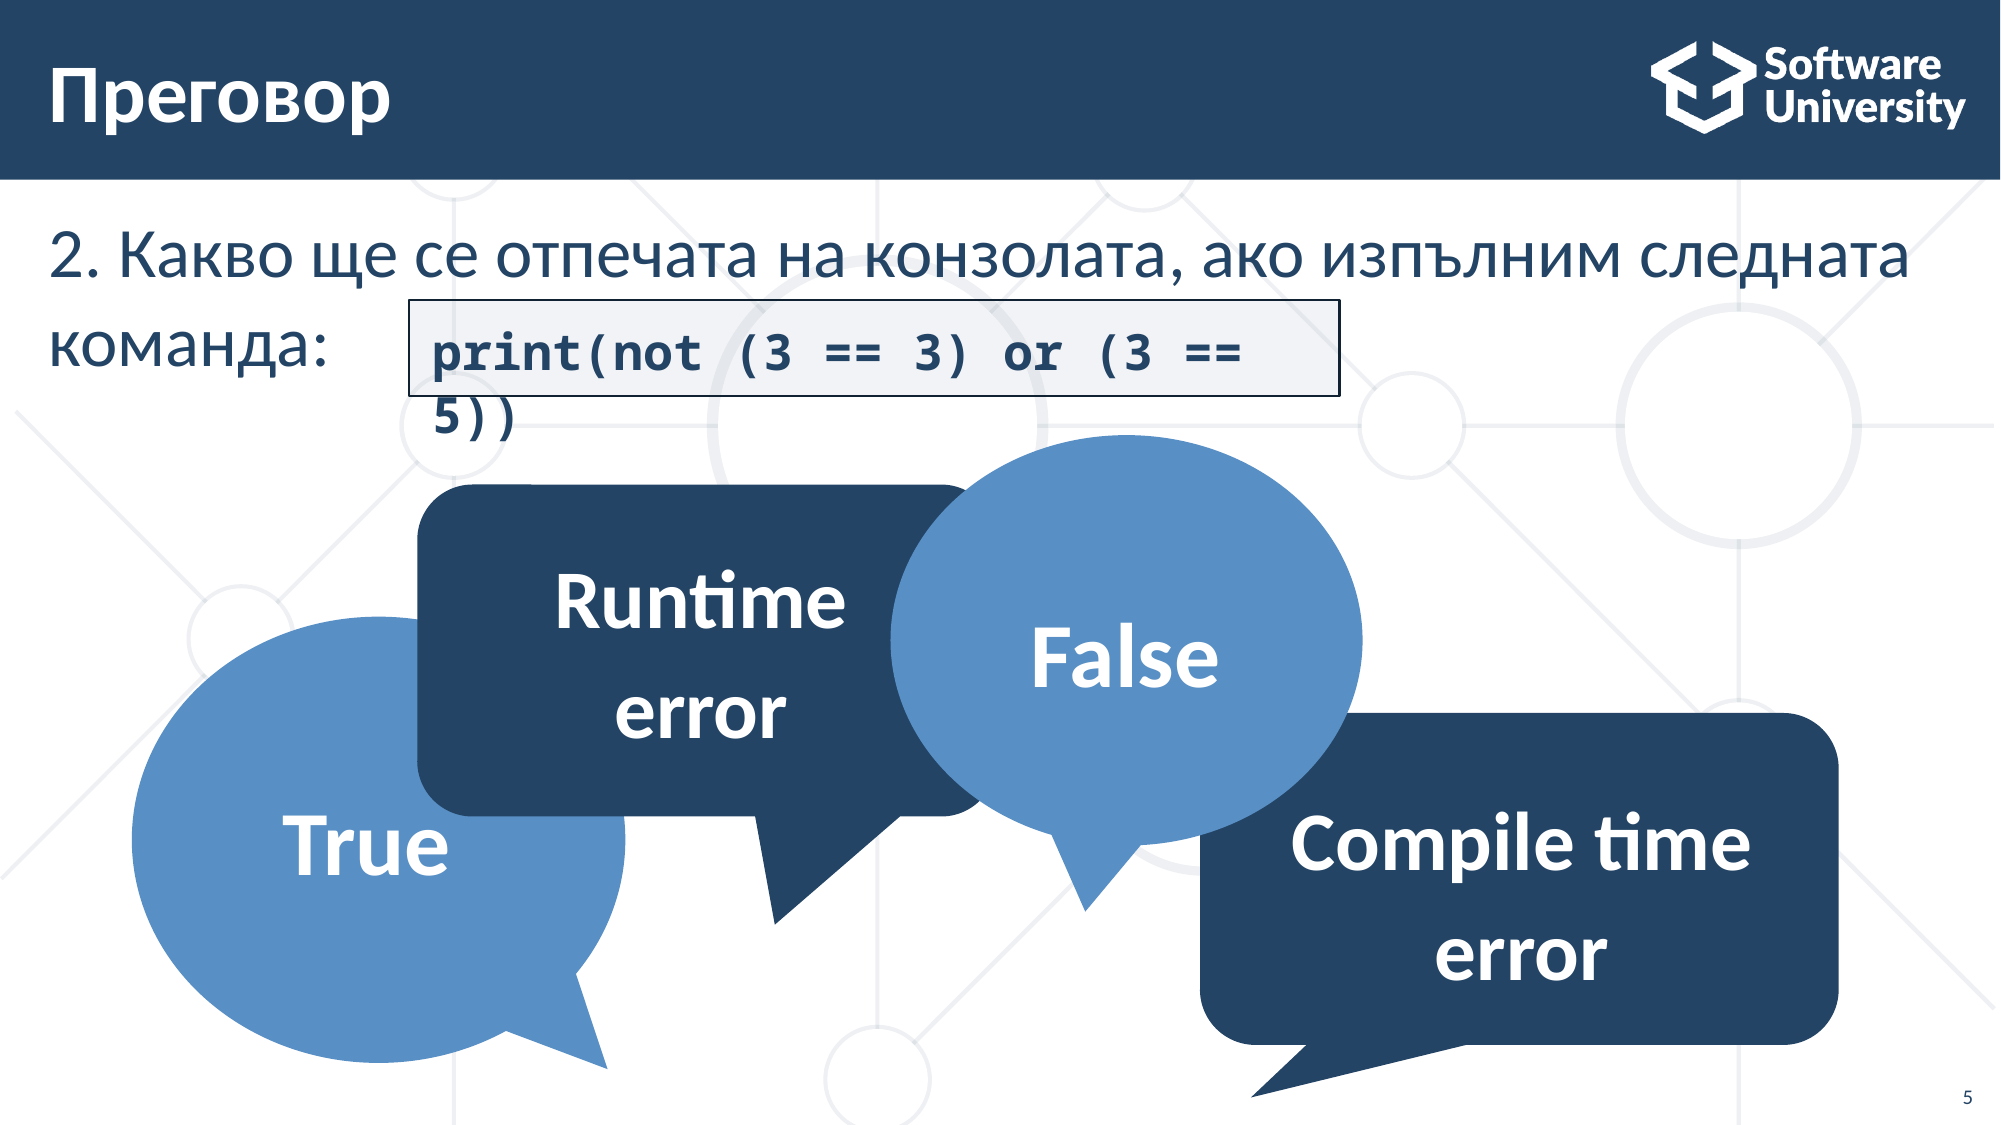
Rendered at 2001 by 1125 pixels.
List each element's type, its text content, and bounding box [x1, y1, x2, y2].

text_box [417, 484, 885, 817]
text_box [890, 434, 1363, 846]
picture [1651, 41, 1966, 134]
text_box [131, 616, 626, 1064]
list print(not (3 == 3) or (3 == 5)) [408, 299, 1341, 397]
text_box 5 [1927, 1067, 1989, 1117]
list 2. Какво ще се отпечата на конзолата, ако изпълним следната команда: [31, 196, 1969, 1109]
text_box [1199, 712, 1839, 1046]
title Преговор [31, 16, 1625, 162]
